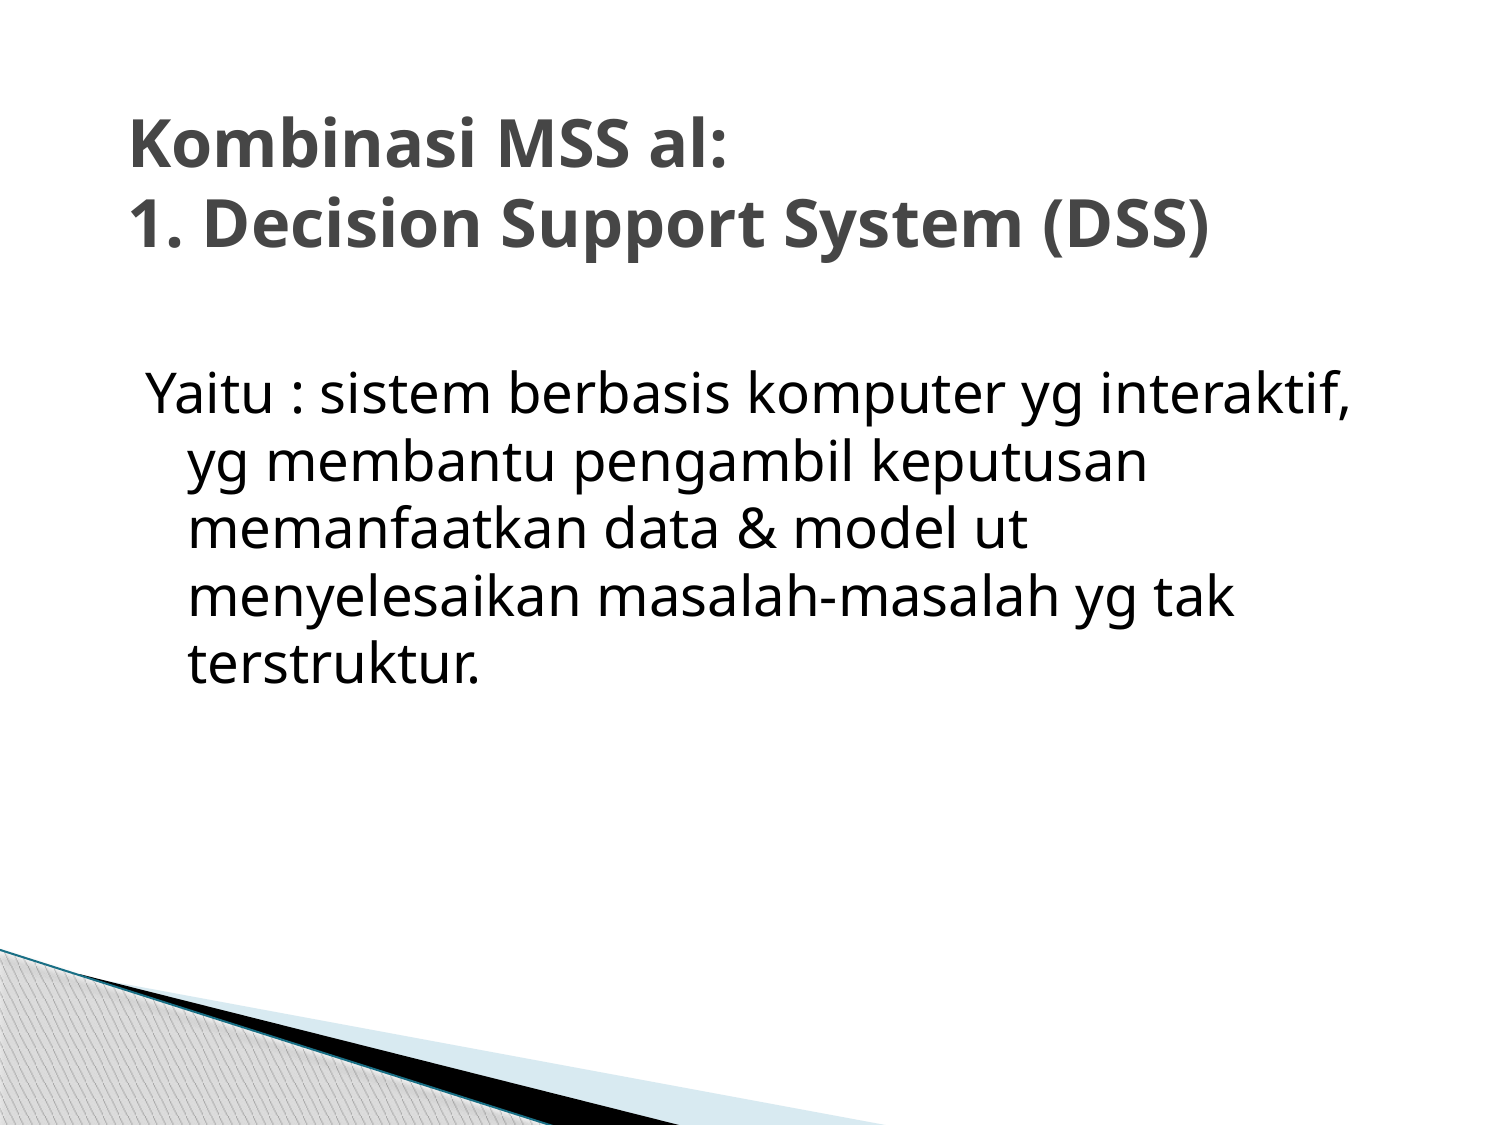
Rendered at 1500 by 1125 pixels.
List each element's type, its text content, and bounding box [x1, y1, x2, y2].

title Kombinasi MSS al: 1. Decision Support System (DSS) [112, 75, 1300, 288]
list Yaitu : sistem berbasis komputer yg interaktif, yg membantu pengambil keputusan memanfaatkan data & model ut menyelesaikan masalah-masalah yg tak terstruktur. [112, 349, 1376, 901]
